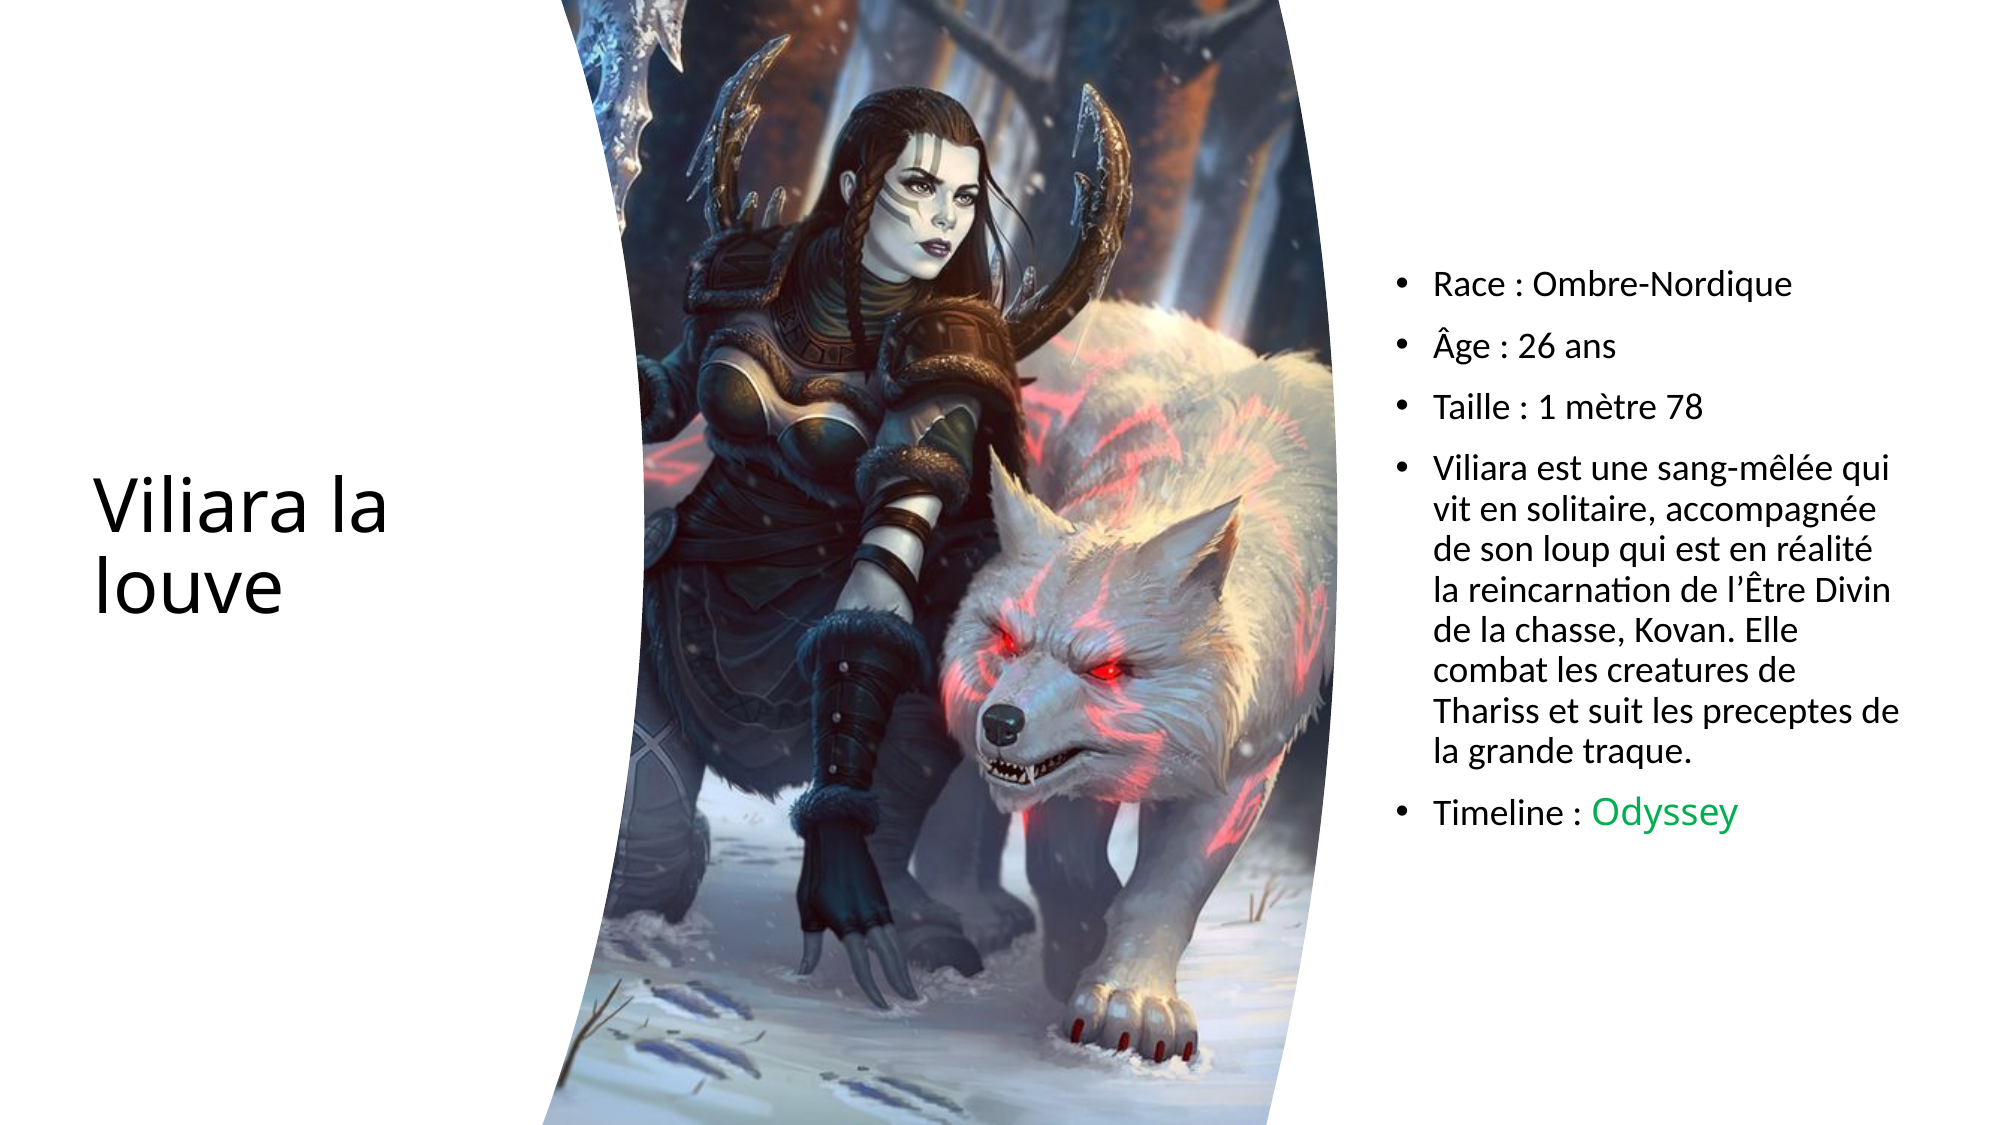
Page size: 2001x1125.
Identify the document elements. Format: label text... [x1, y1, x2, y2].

title Viliara la louve [78, 79, 542, 1018]
list Race : Ombre-Nordique Âge : 26 ans Taille : 1 mètre 78 Viliara est une sang-mêlée qui vit en solitaire, accompagnée de son loup qui est en réalité la reincarnation de l’Être Divin de la chasse, Kovan. Elle combat les creatures de Thariss et suit les preceptes de la grande traque. Timeline : Odyssey [1380, 79, 1921, 1018]
picture [542, 0, 1338, 1125]
